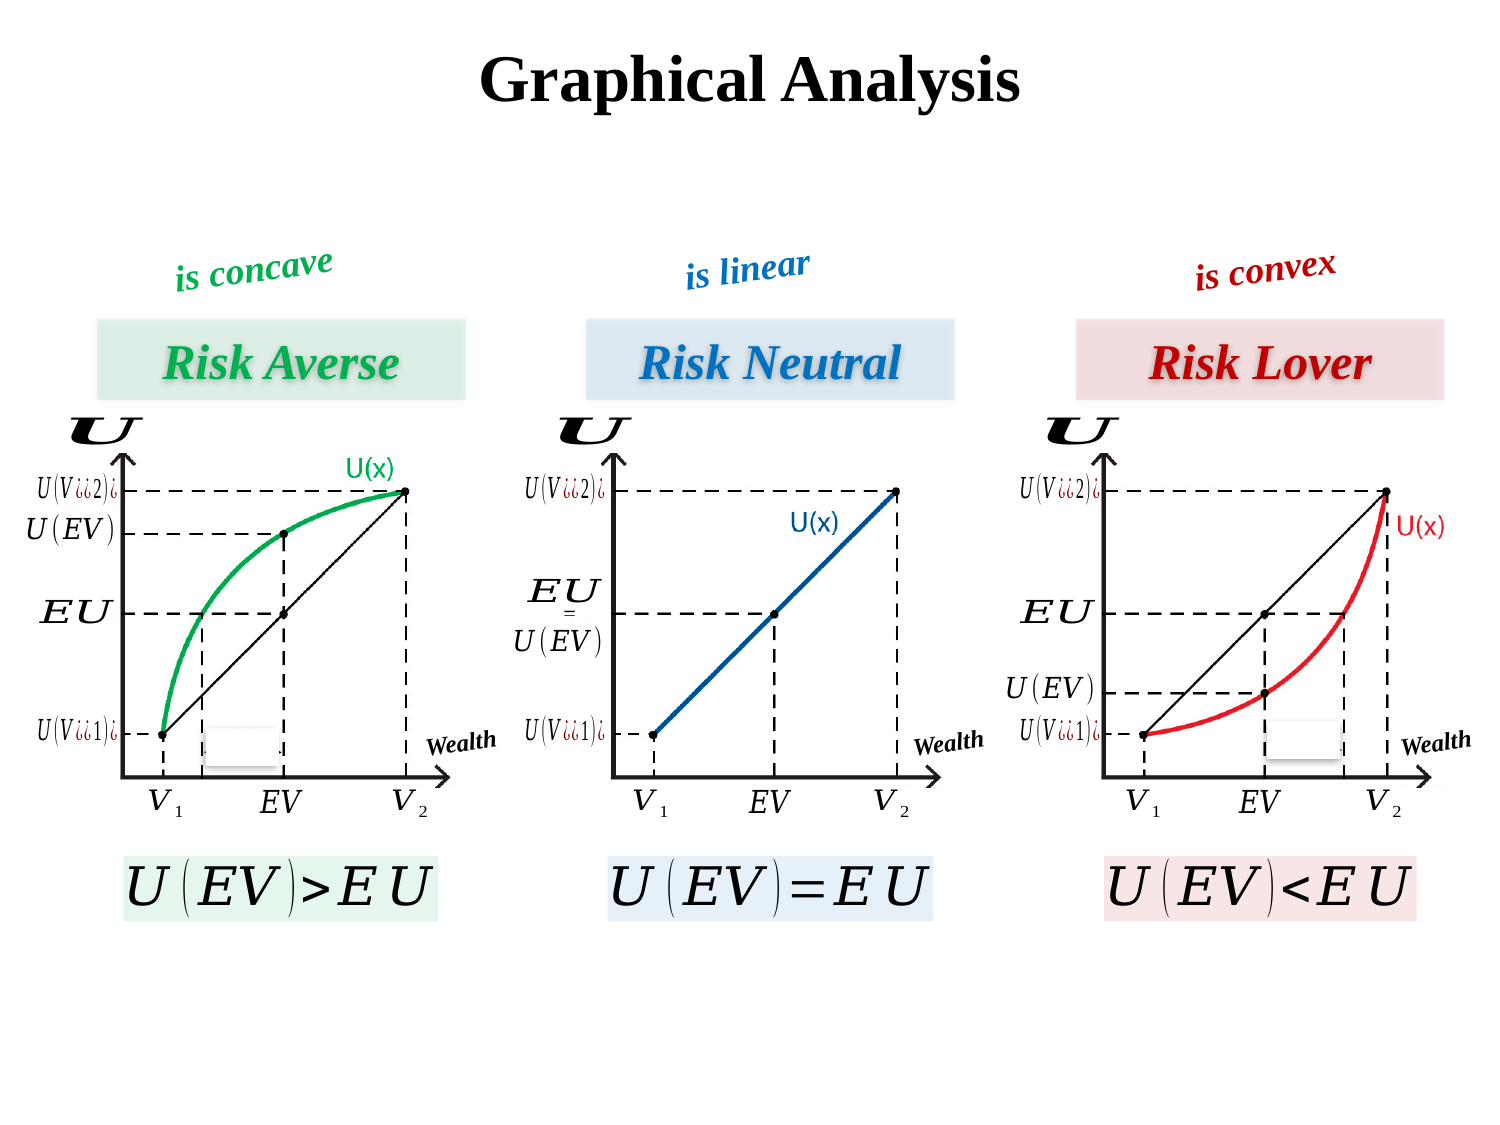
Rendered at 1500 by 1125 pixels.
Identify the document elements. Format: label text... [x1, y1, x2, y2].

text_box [1004, 237, 1482, 922]
title Graphical Analysis [49, 0, 1451, 151]
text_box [24, 237, 507, 922]
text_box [512, 237, 995, 922]
